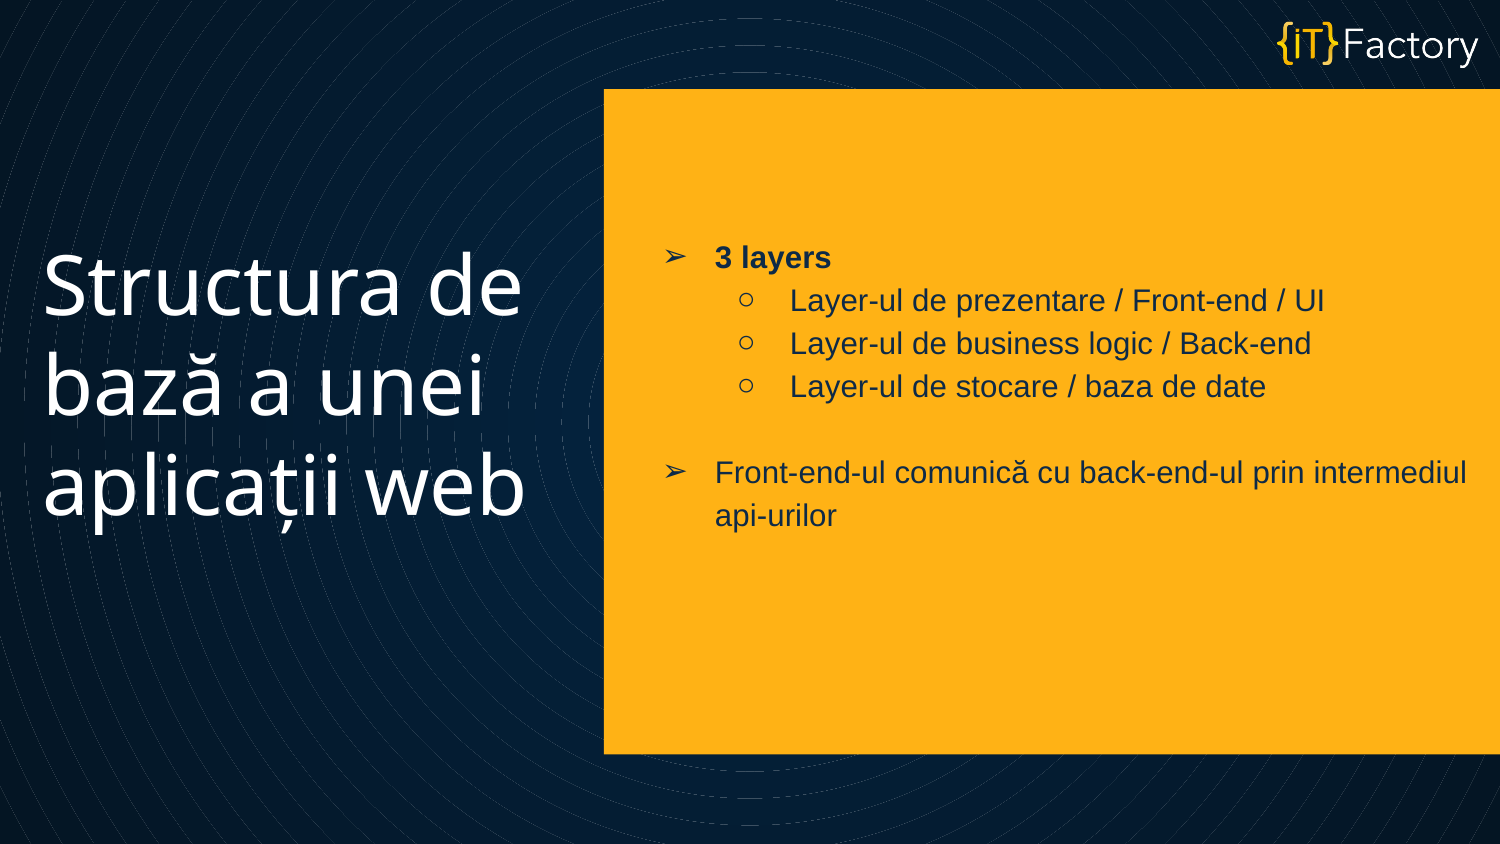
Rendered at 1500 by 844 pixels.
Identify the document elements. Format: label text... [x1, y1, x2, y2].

title Structura de bază a unei aplicații web [27, 246, 581, 548]
picture [1277, 16, 1479, 73]
text_box 3 layers Layer-ul de prezentare / Front-end / UI Layer-ul de business logic / Back-end Layer-ul de stocare / baza de date Front-end-ul comunică cu back-end-ul prin intermediul api-urilor [625, 178, 1494, 713]
